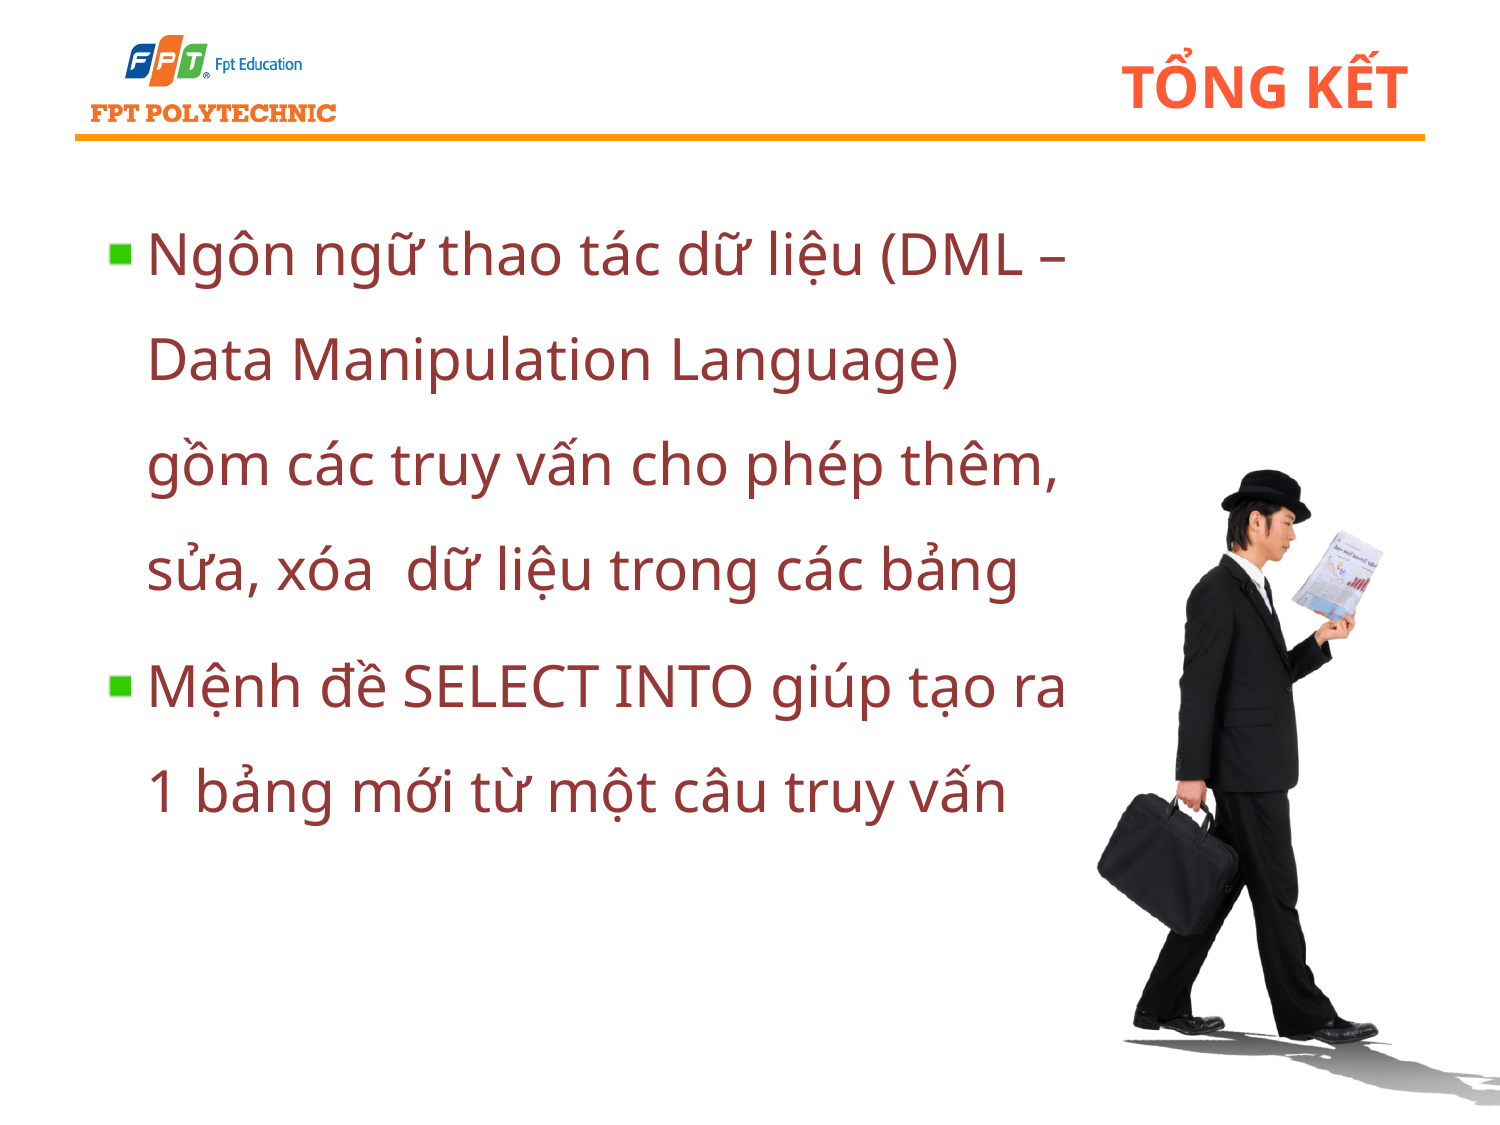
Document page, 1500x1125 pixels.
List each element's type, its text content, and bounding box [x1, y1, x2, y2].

list Ngôn ngữ thao tác dữ liệu (DML – Data Manipulation Language) gồm các truy vấn cho phép thêm, sửa, xóa dữ liệu trong các bảng Mệnh đề SELECT INTO giúp tạo ra 1 bảng mới từ một câu truy vấn [75, 174, 1113, 1038]
picture [1069, 399, 1500, 1125]
picture [90, 663, 131, 705]
title Tổng kết [337, 45, 1425, 125]
picture [91, 35, 338, 122]
picture [90, 231, 131, 273]
